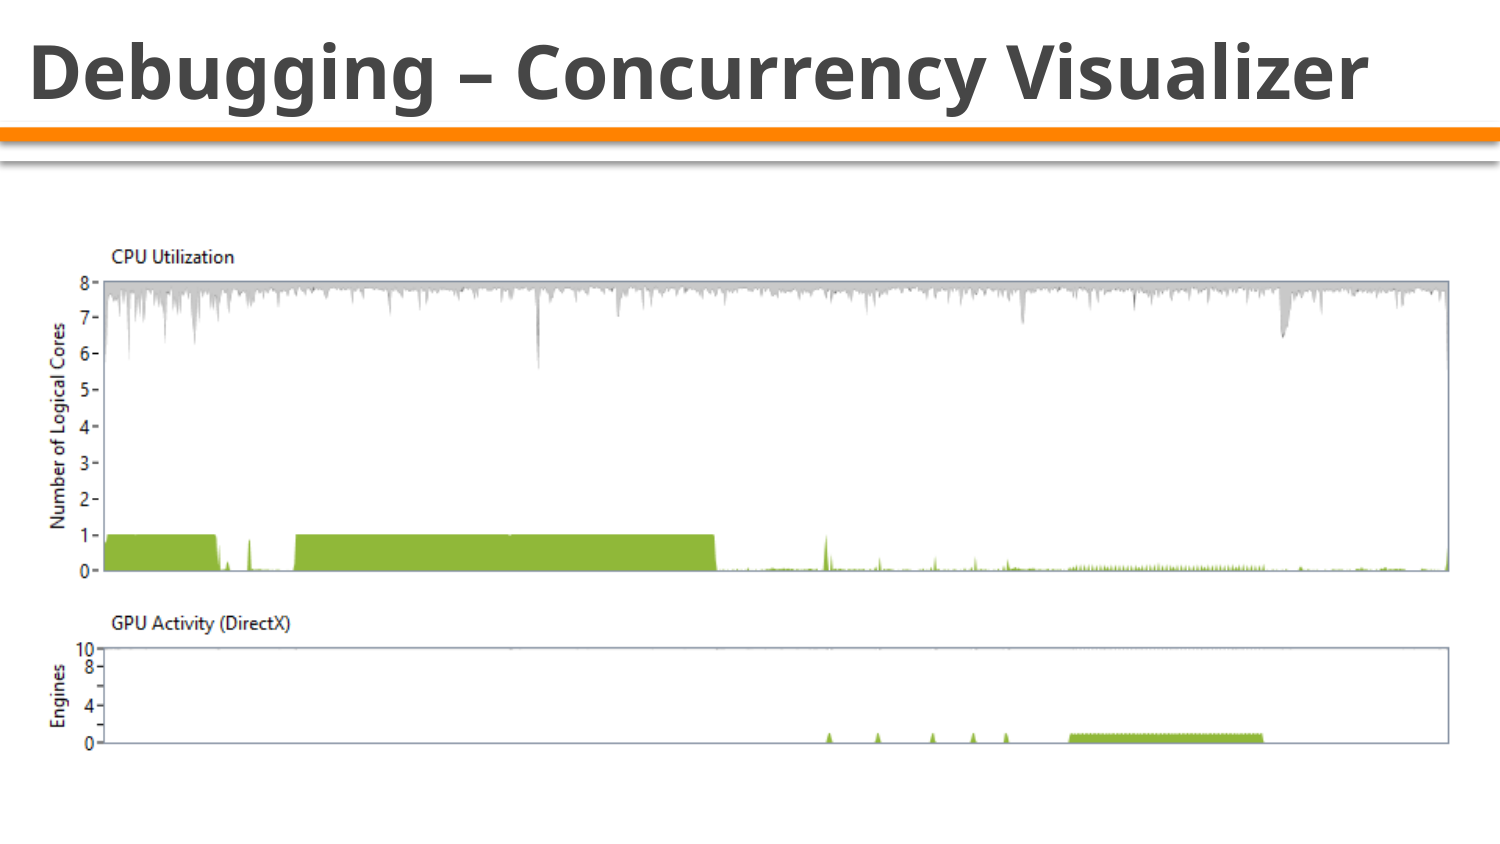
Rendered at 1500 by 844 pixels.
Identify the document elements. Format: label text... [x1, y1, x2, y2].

title Debugging – Concurrency Visualizer [12, 19, 1488, 122]
picture [41, 234, 1459, 760]
